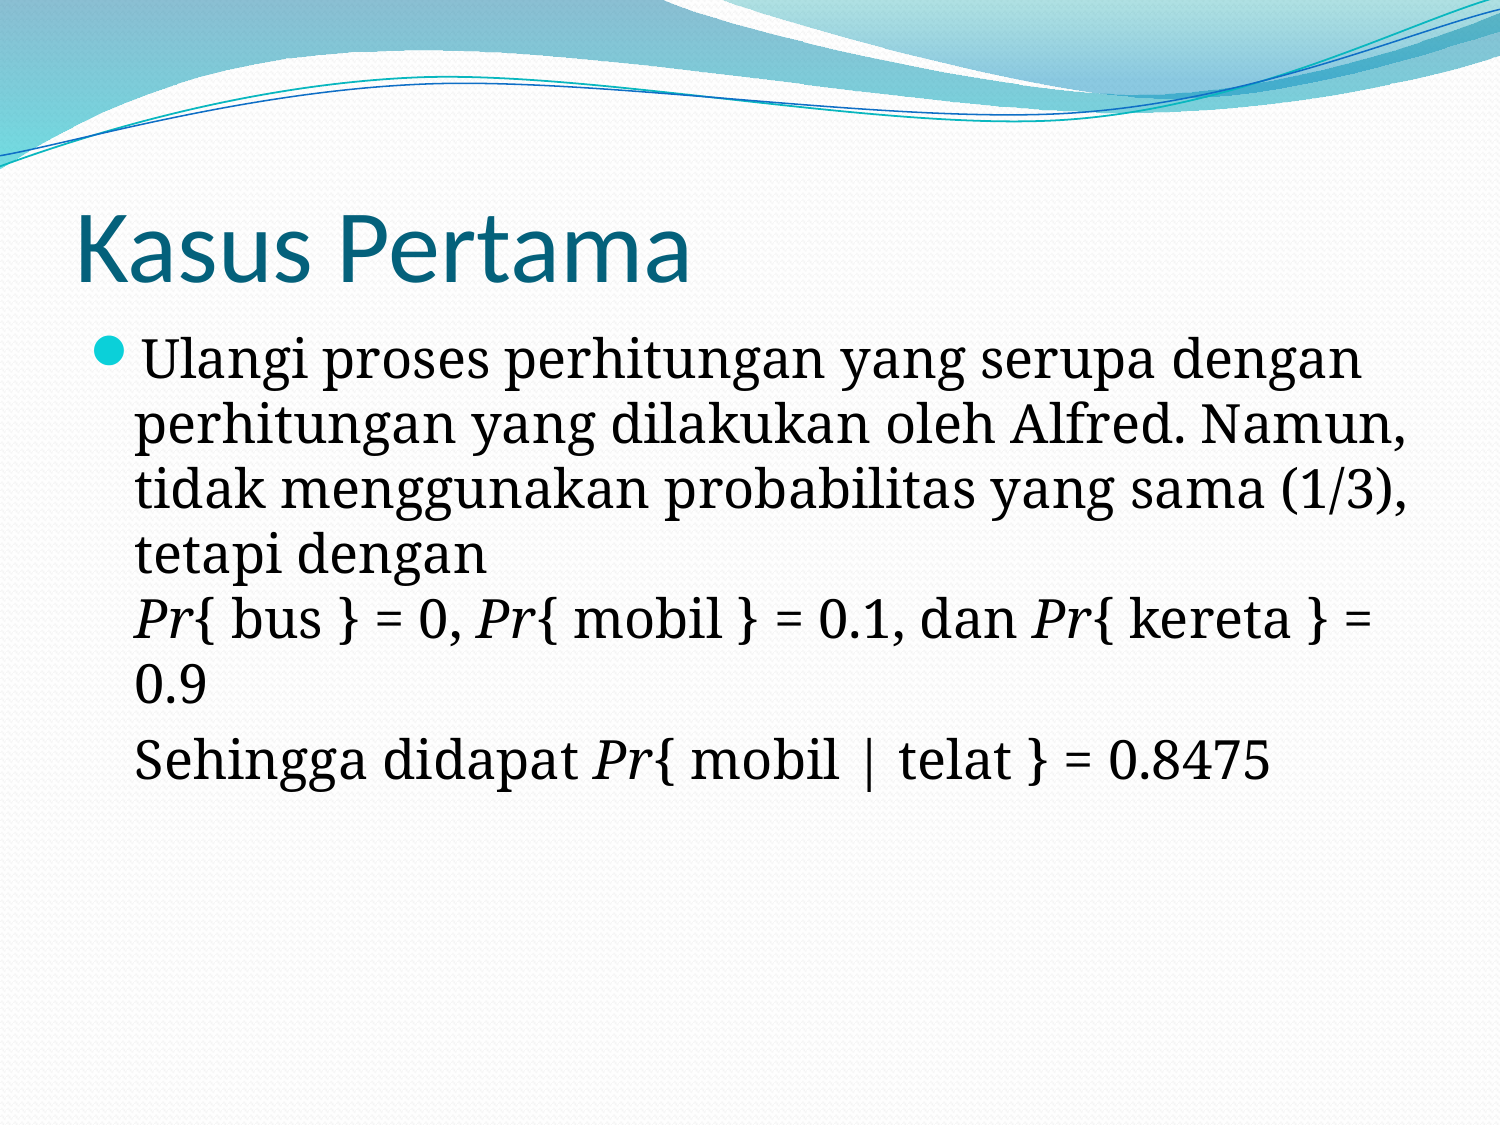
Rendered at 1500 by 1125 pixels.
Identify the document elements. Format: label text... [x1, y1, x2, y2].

title Kasus Pertama [75, 115, 1425, 303]
list Ulangi proses perhitungan yang serupa dengan perhitungan yang dilakukan oleh Alfred. Namun, tidak menggunakan probabilitas yang sama (1/3), tetapi dengan Pr{ bus } = 0, Pr{ mobil } = 0.1, dan Pr{ kereta } = 0.9 Sehingga didapat Pr{ mobil | telat } = 0.8475 [75, 317, 1425, 1038]
